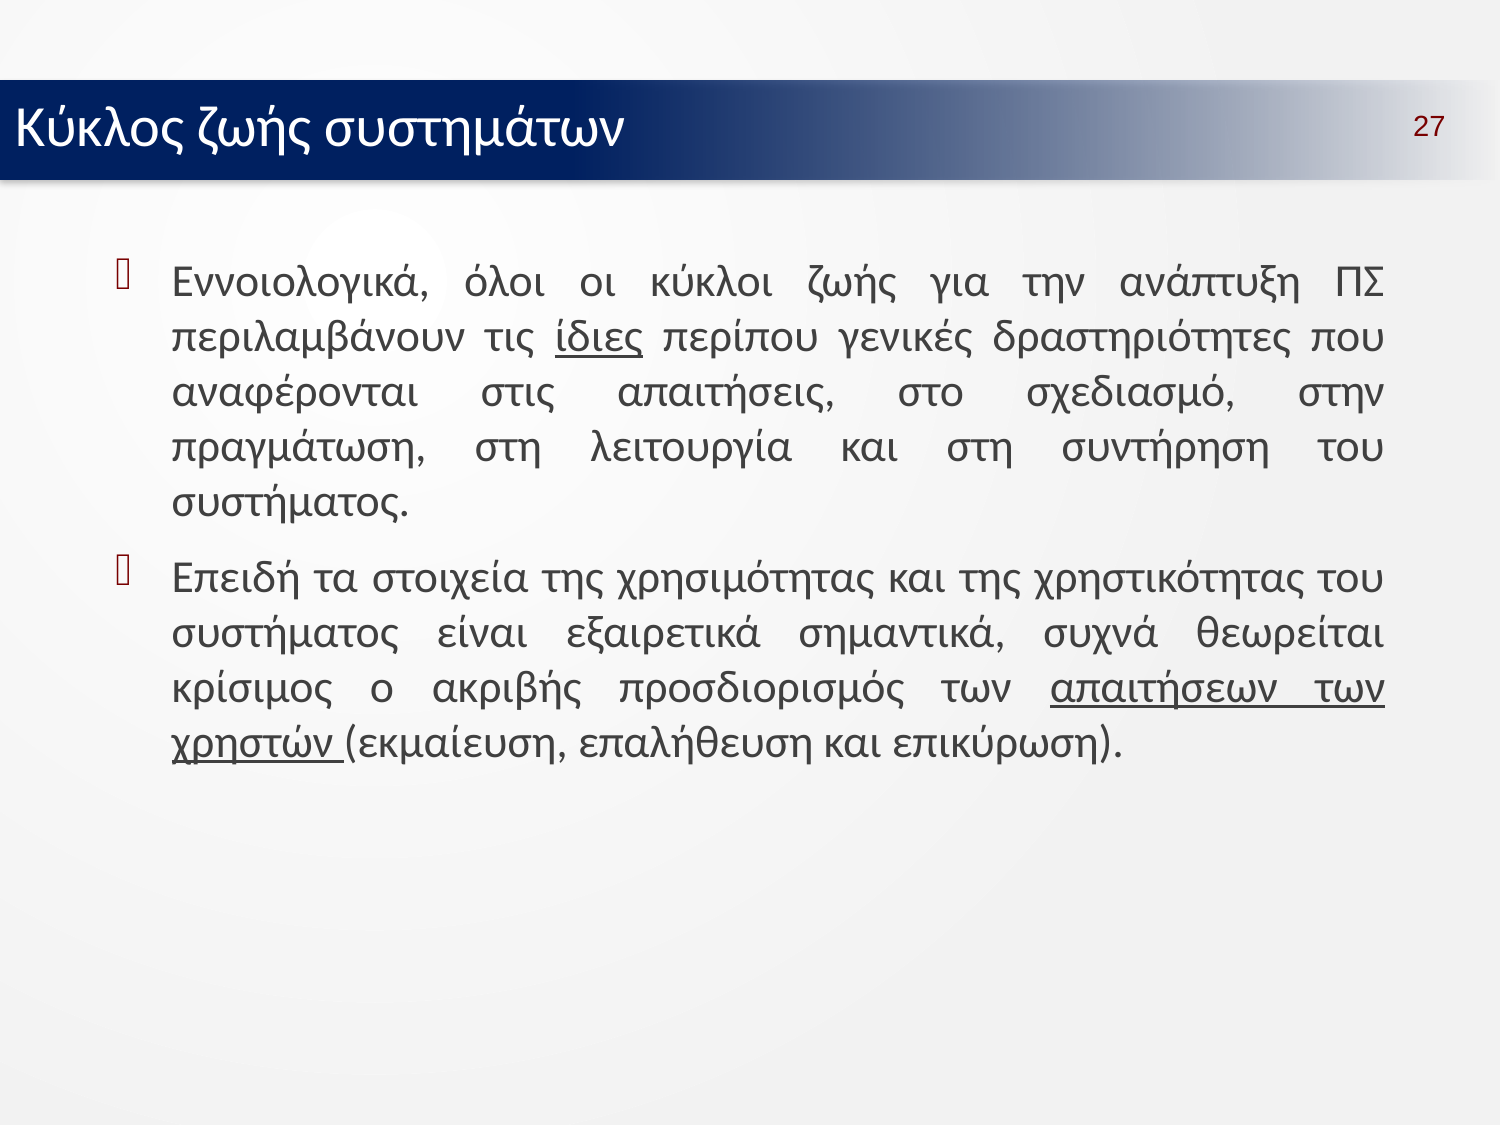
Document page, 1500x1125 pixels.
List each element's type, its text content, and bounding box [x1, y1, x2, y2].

slide_number 27 [1388, 100, 1471, 163]
list Εννοιολογικά, όλοι οι κύκλοι ζωής για την ανάπτυξη ΠΣ περιλαμβάνουν τις ίδιες περίπου γενικές δραστηριότητες που αναφέρονται στις απαιτήσεις, στο σχεδιασμό, στην πραγμάτωση, στη λειτουργία και στη συντήρηση του συστήματος. Επειδή τα στοιχεία της χρησιμότητας και της χρηστικότητας του συστήματος είναι εξαιρετικά σημαντικά, συχνά θεωρείται κρίσιμος ο ακριβής προσδιορισμός των απαιτήσεων των χρηστών (εκμαίευση, επαλήθευση και επικύρωση). [100, 243, 1401, 970]
list Κύκλος ζωής συστημάτων [0, 80, 1318, 180]
